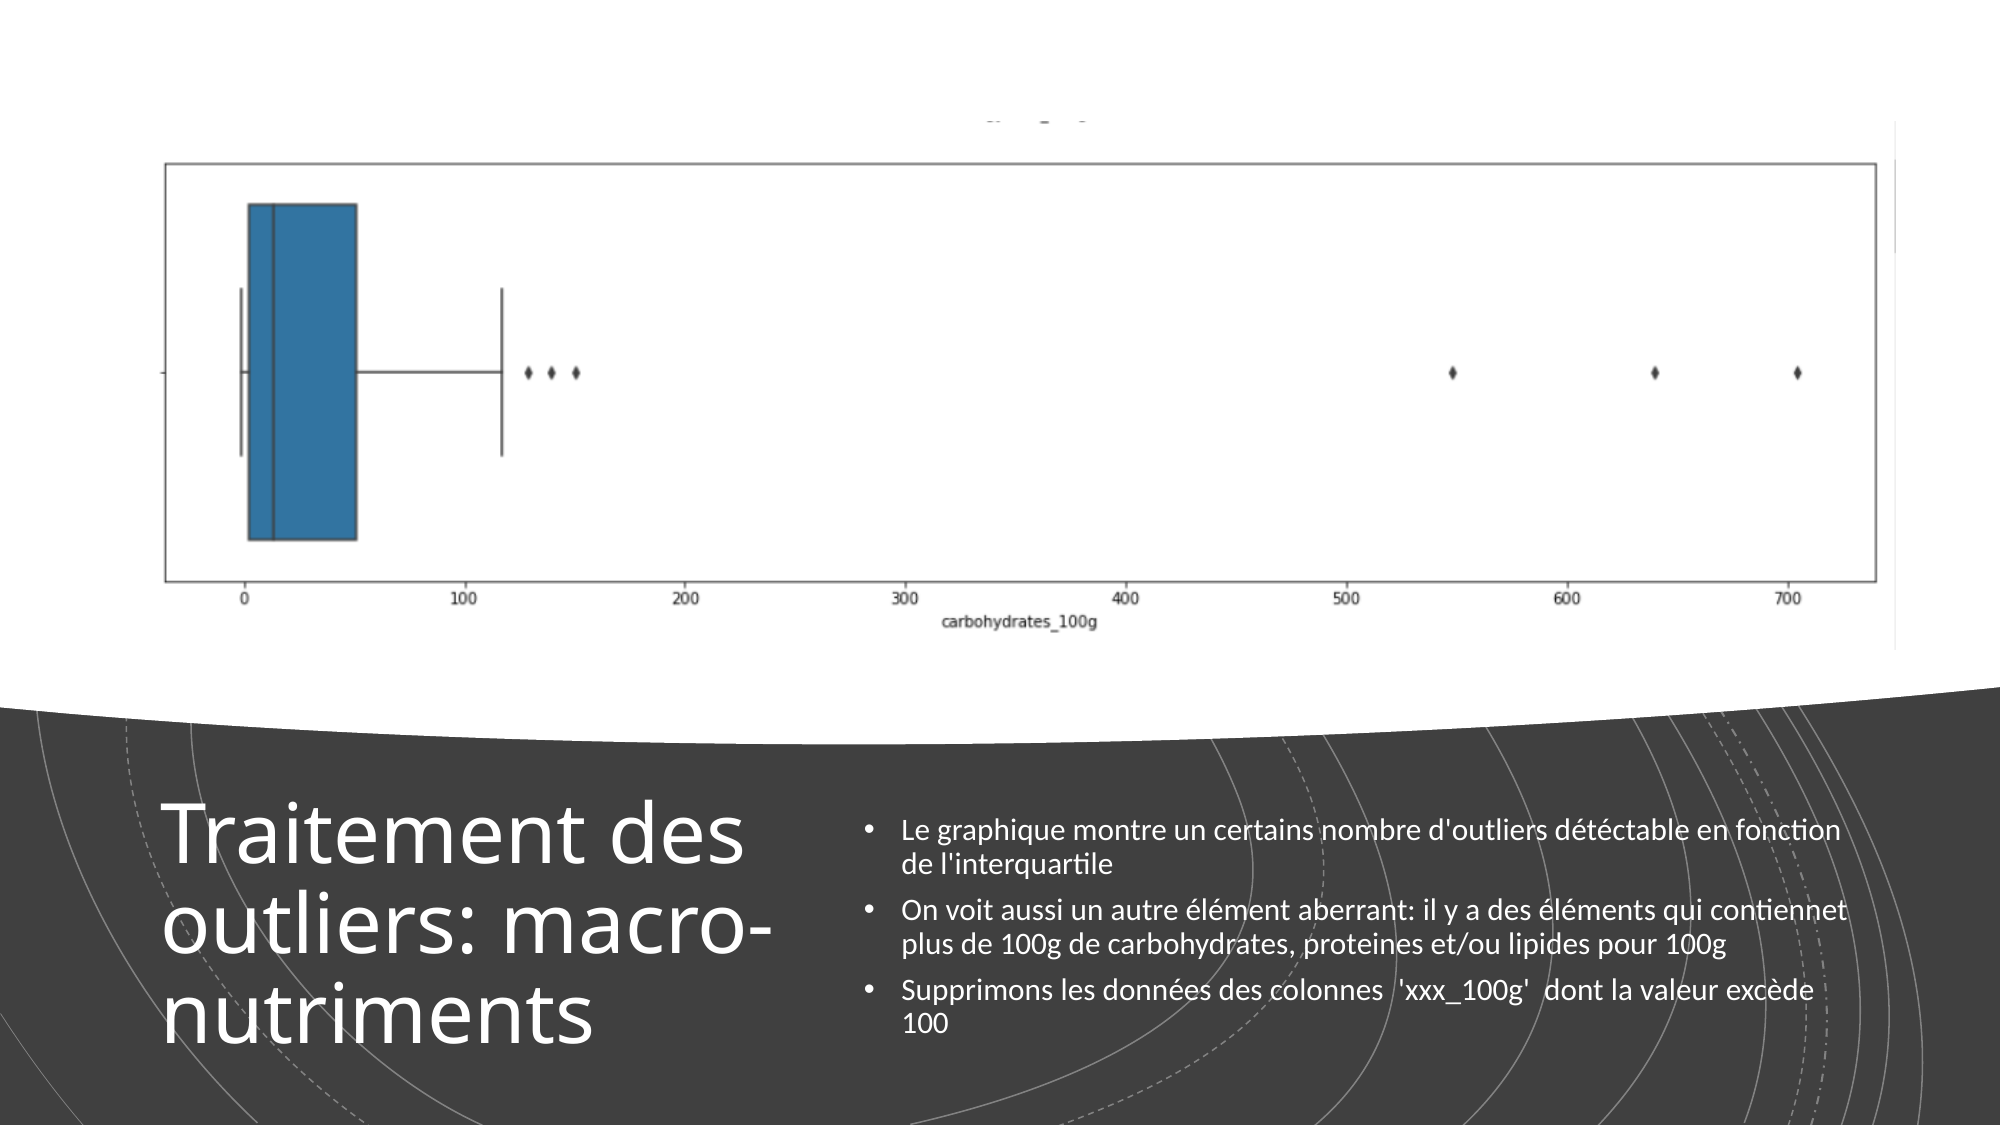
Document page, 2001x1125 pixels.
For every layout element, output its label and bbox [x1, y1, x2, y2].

text_box [0, 0, 1999, 1125]
list [105, 121, 1896, 650]
